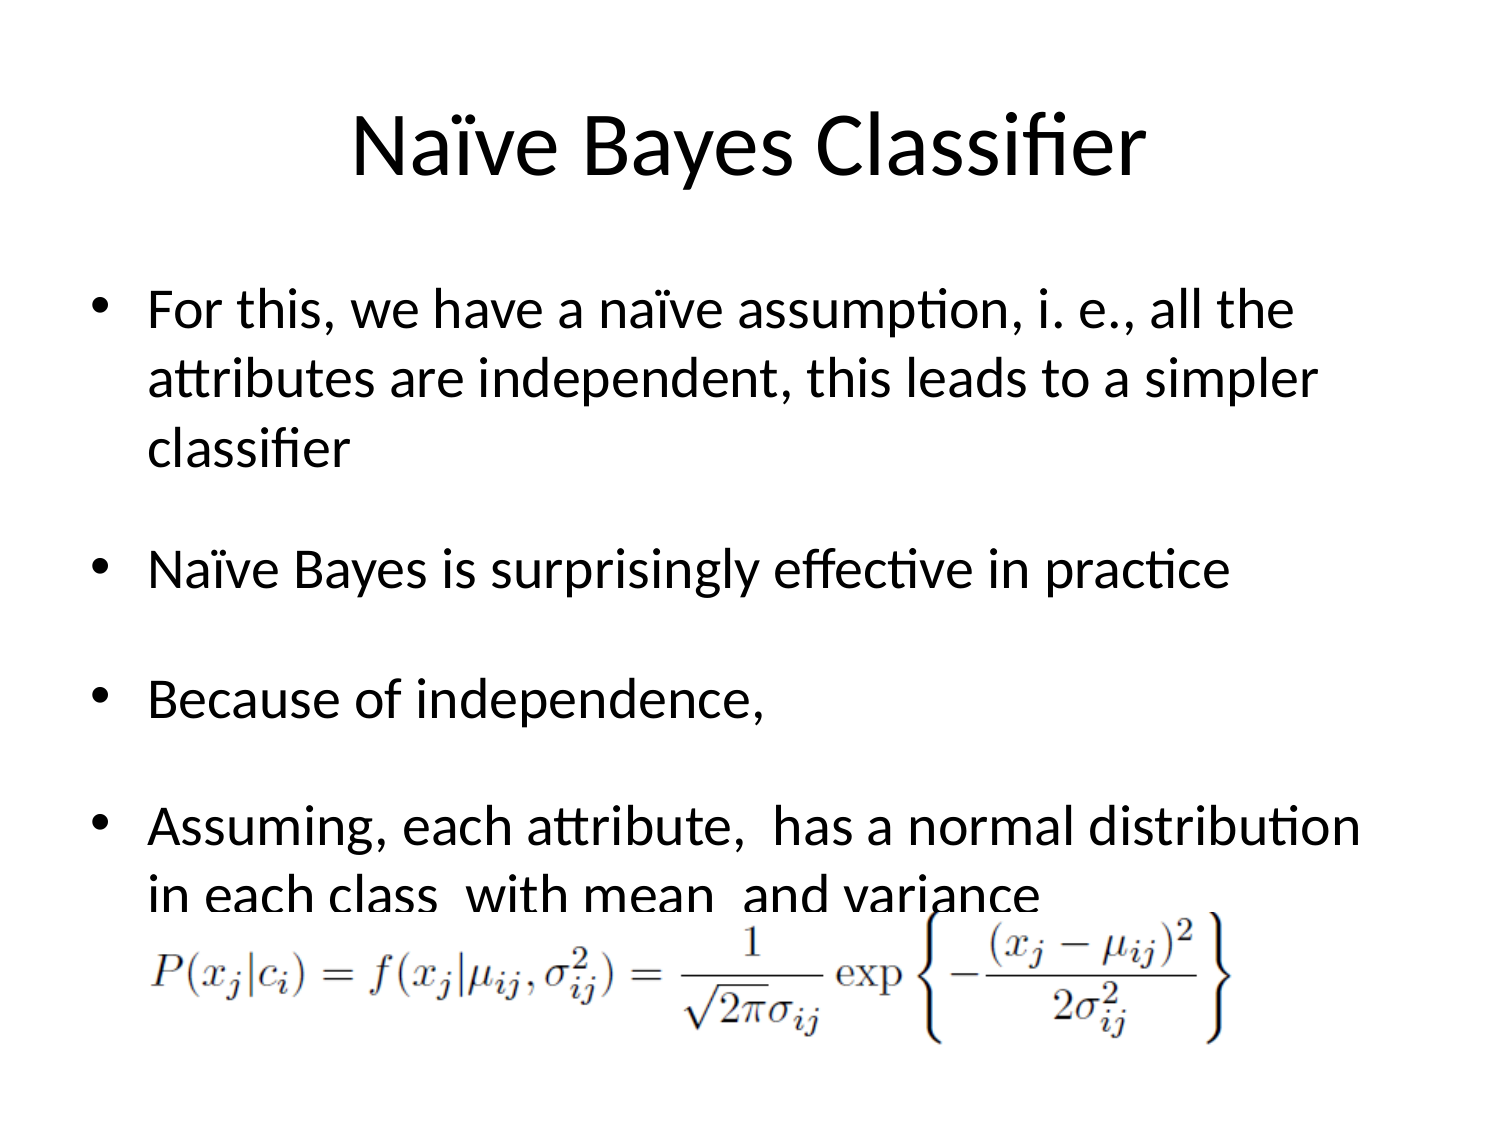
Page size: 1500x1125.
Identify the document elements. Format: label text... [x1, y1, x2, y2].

title Naïve Bayes Classifier [75, 45, 1425, 233]
picture [149, 912, 1233, 1054]
